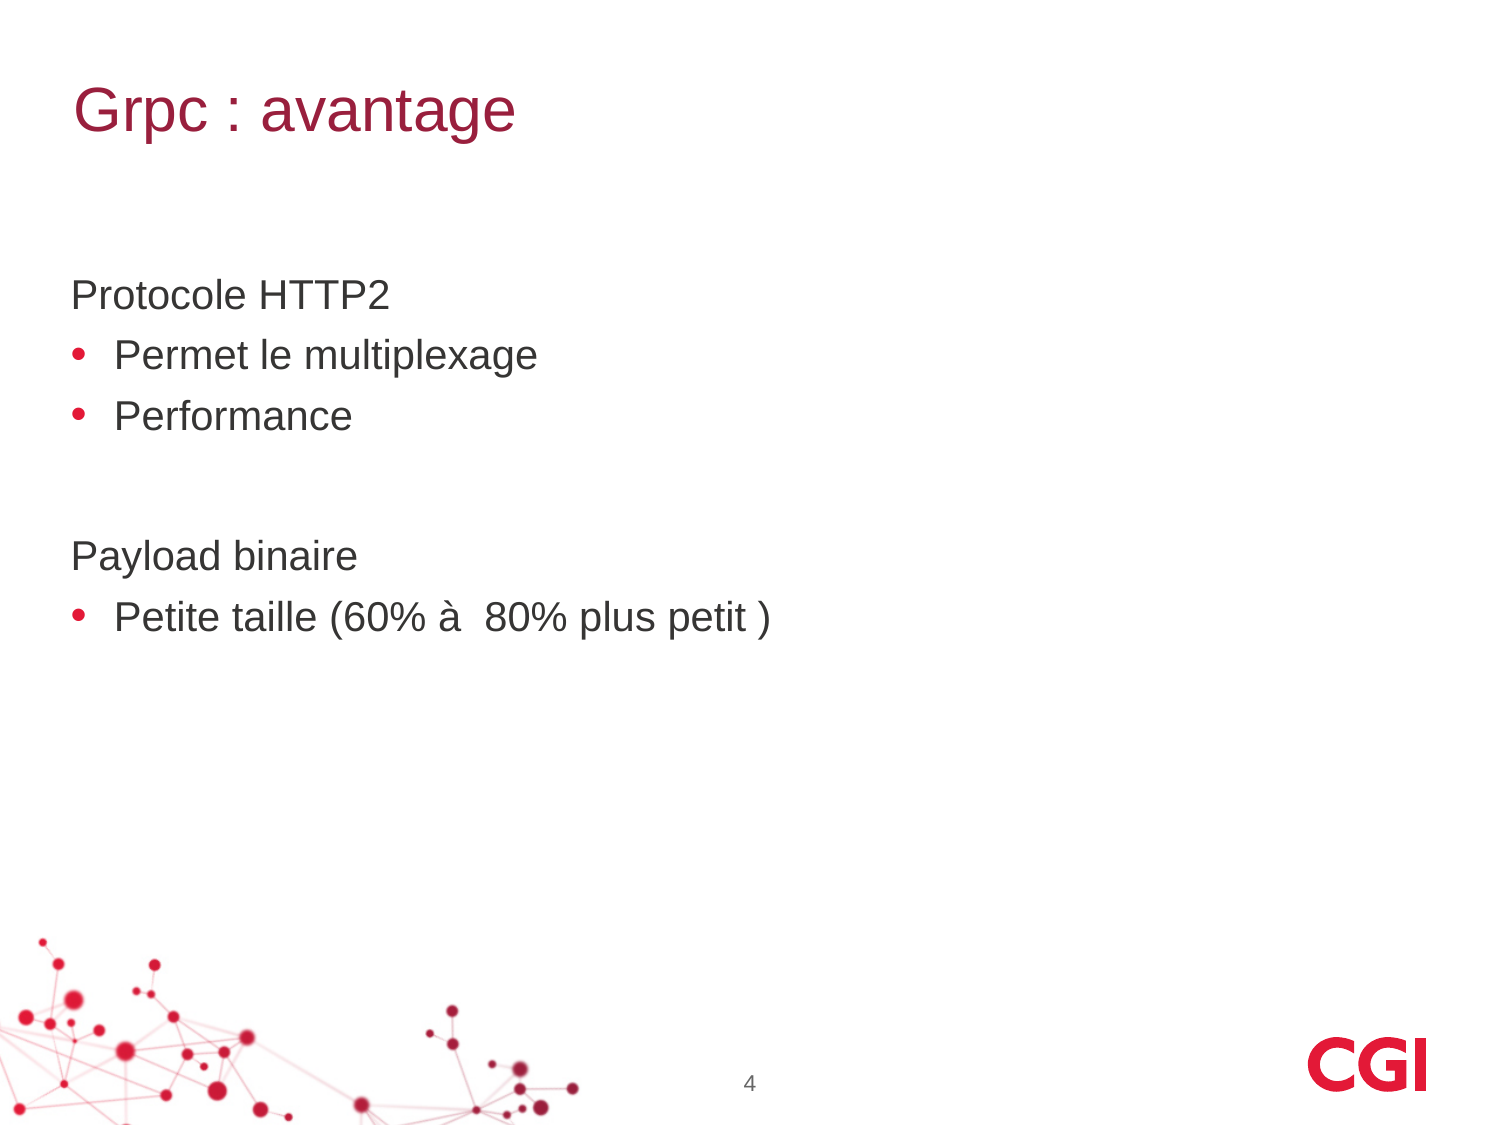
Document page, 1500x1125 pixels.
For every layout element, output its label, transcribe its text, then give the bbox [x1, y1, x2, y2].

title Grpc : avantage [73, 30, 1425, 182]
slide_number 4 [686, 1068, 814, 1109]
picture [0, 908, 1500, 1125]
list Protocole HTTP2 Permet le multiplexage Performance Payload binaire Petite taille (60% à 80% plus petit ) [70, 207, 1424, 1010]
